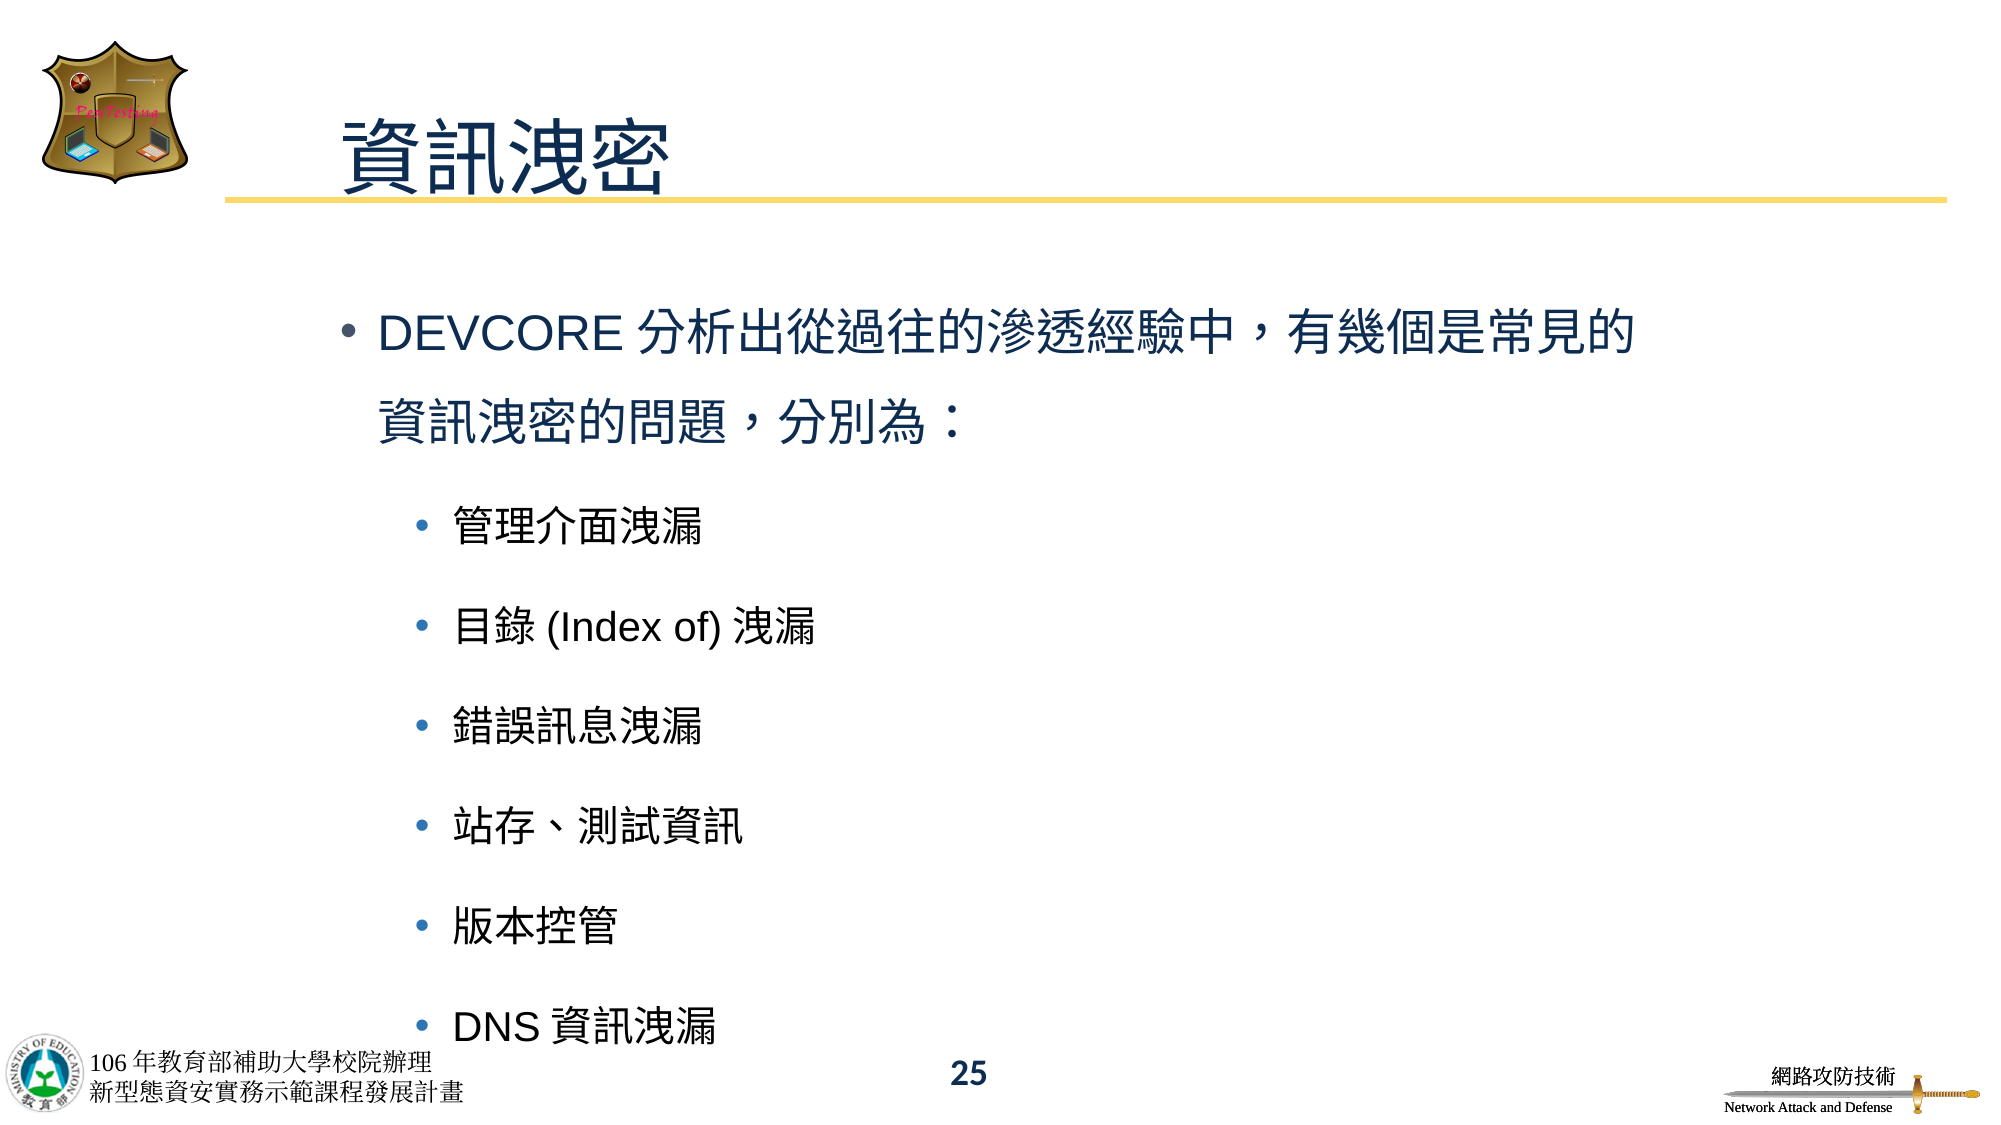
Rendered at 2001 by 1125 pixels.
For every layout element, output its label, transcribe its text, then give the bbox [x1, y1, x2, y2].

title 資訊洩密 [324, 67, 1675, 256]
picture [1724, 1065, 1980, 1124]
list DEVCORE分析出從過往的滲透經驗中，有幾個是常見的資訊洩密的問題，分別為： 管理介面洩漏 目錄(Index of)洩漏 錯誤訊息洩漏 站存、測試資訊 版本控管 DNS資訊洩漏 [324, 262, 1675, 1005]
picture [0, 1029, 85, 1114]
picture [42, 41, 188, 184]
